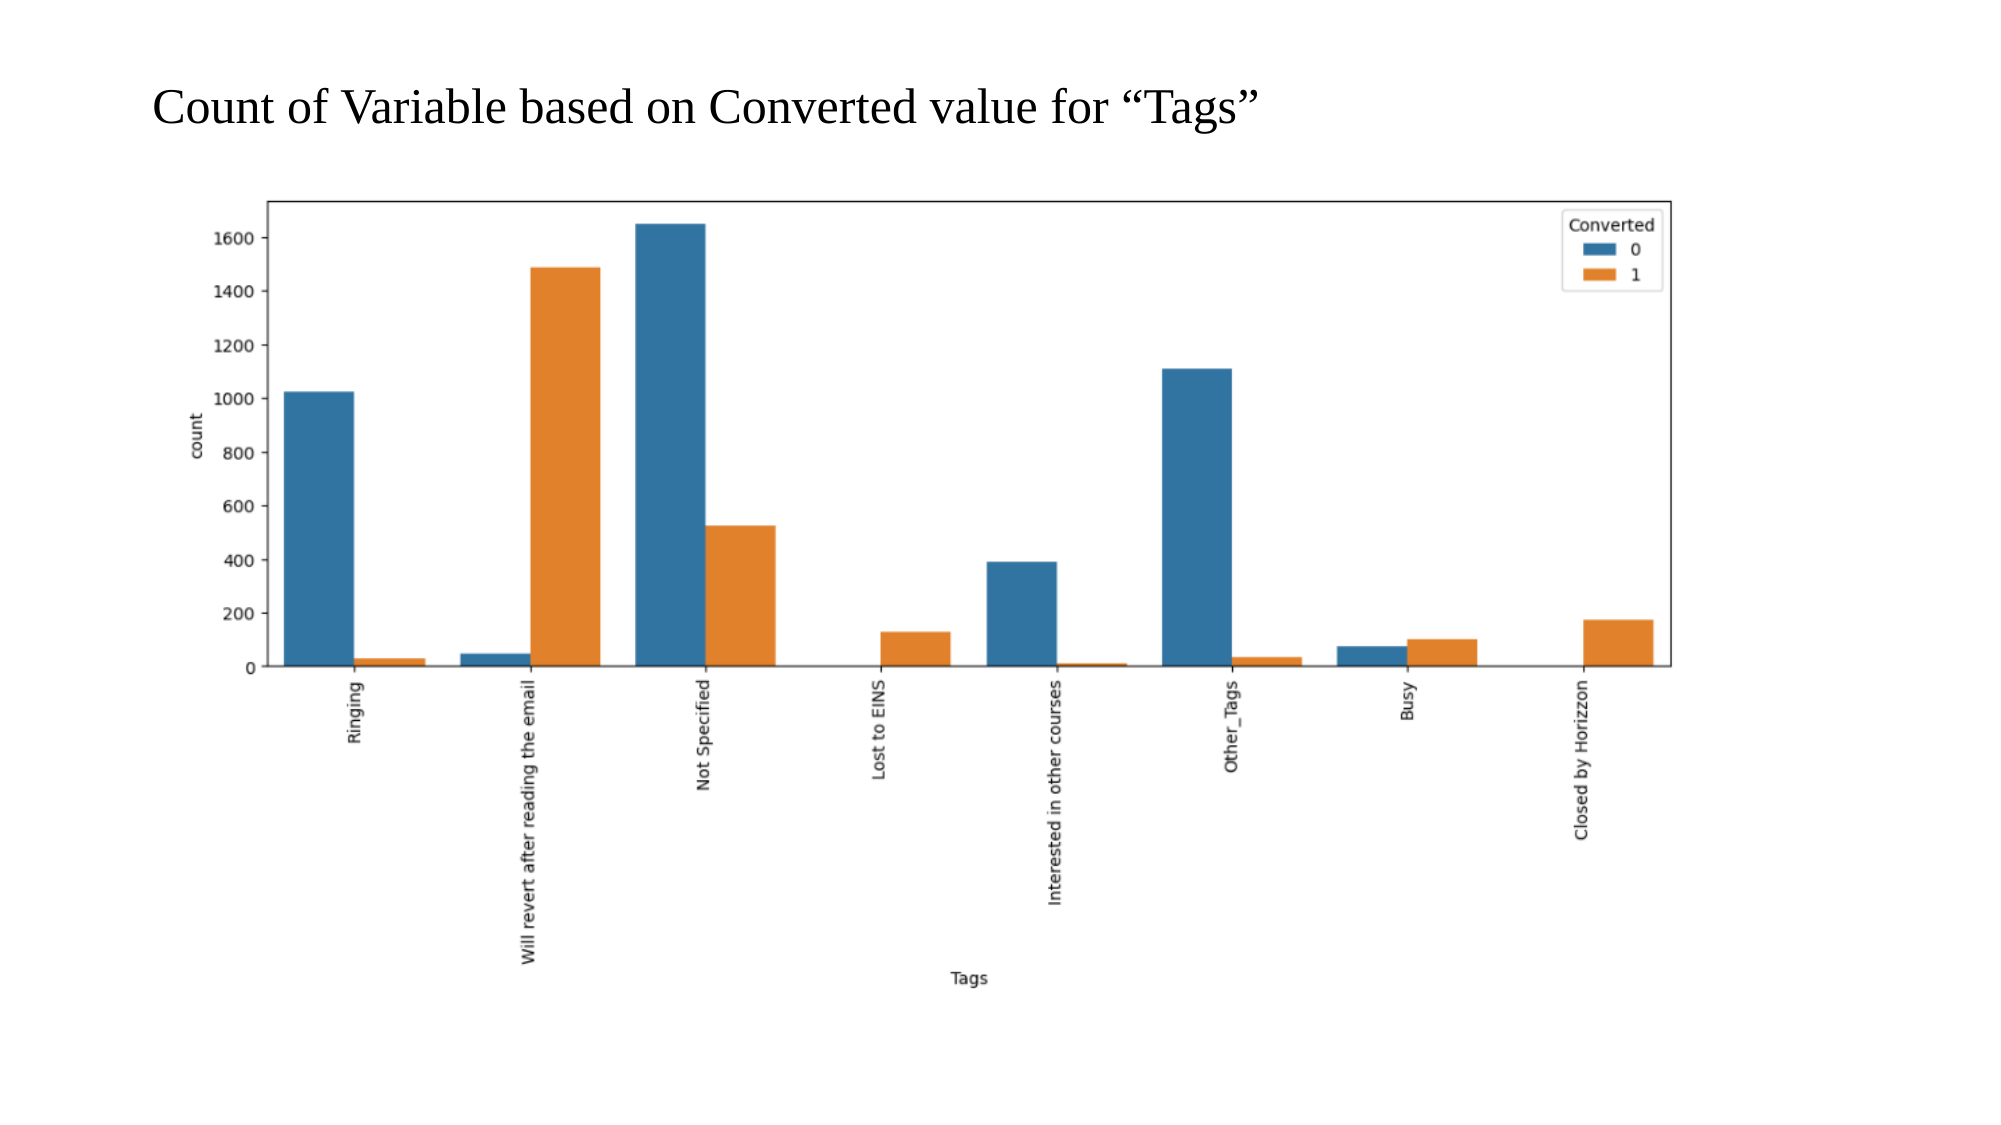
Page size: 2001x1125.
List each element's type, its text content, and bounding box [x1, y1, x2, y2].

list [166, 197, 1806, 1015]
title Count of Variable based on Converted value for “Tags” [137, 59, 1863, 156]
